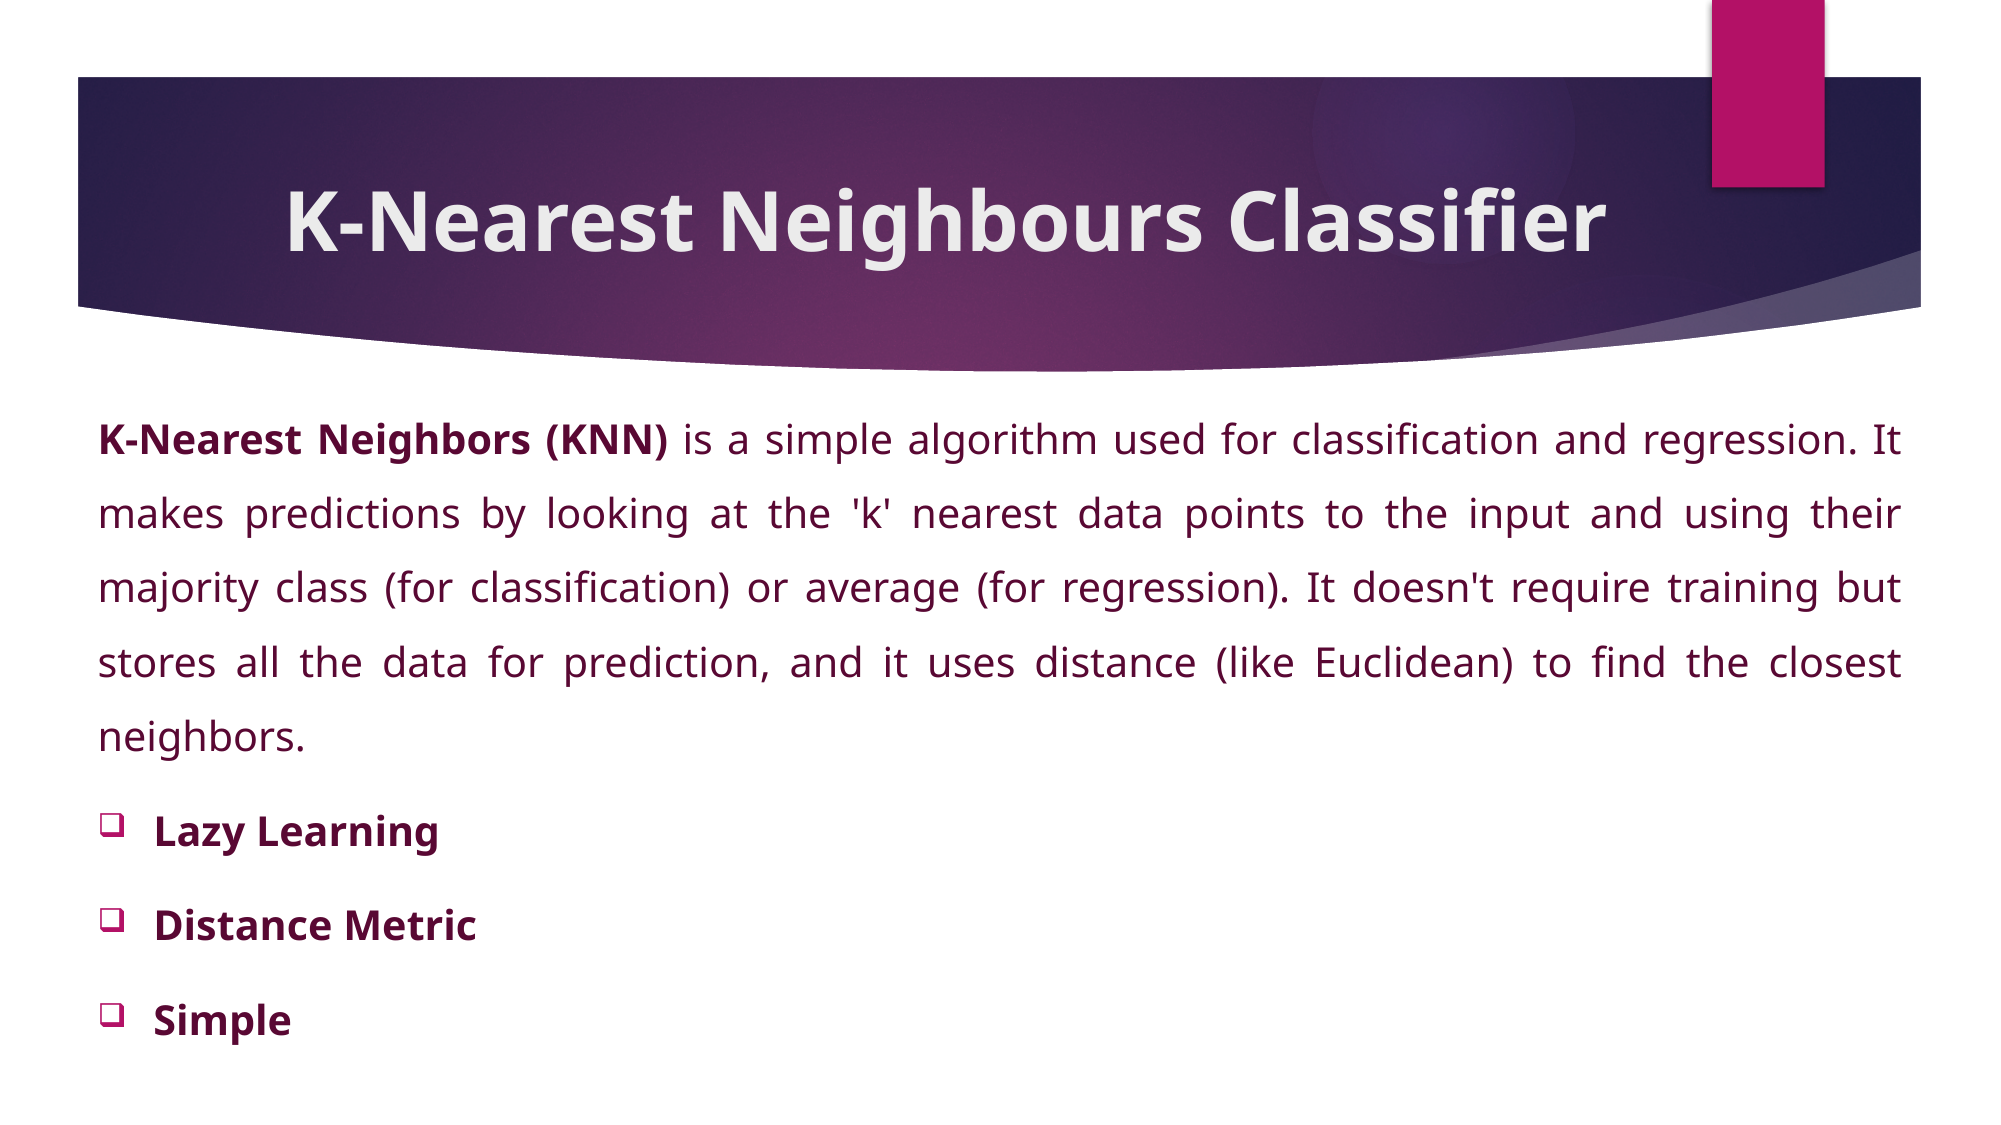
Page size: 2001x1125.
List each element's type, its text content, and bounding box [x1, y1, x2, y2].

title K-Nearest Neighbours Classifier [189, 159, 1703, 276]
list K-Nearest Neighbors (KNN) is a simple algorithm used for classification and regression. It makes predictions by looking at the 'k' nearest data points to the input and using their majority class (for classification) or average (for regression). It doesn't require training but stores all the data for prediction, and it uses distance (like Euclidean) to find the closest neighbors. Lazy Learning Distance Metric Simple [82, 380, 1918, 1055]
